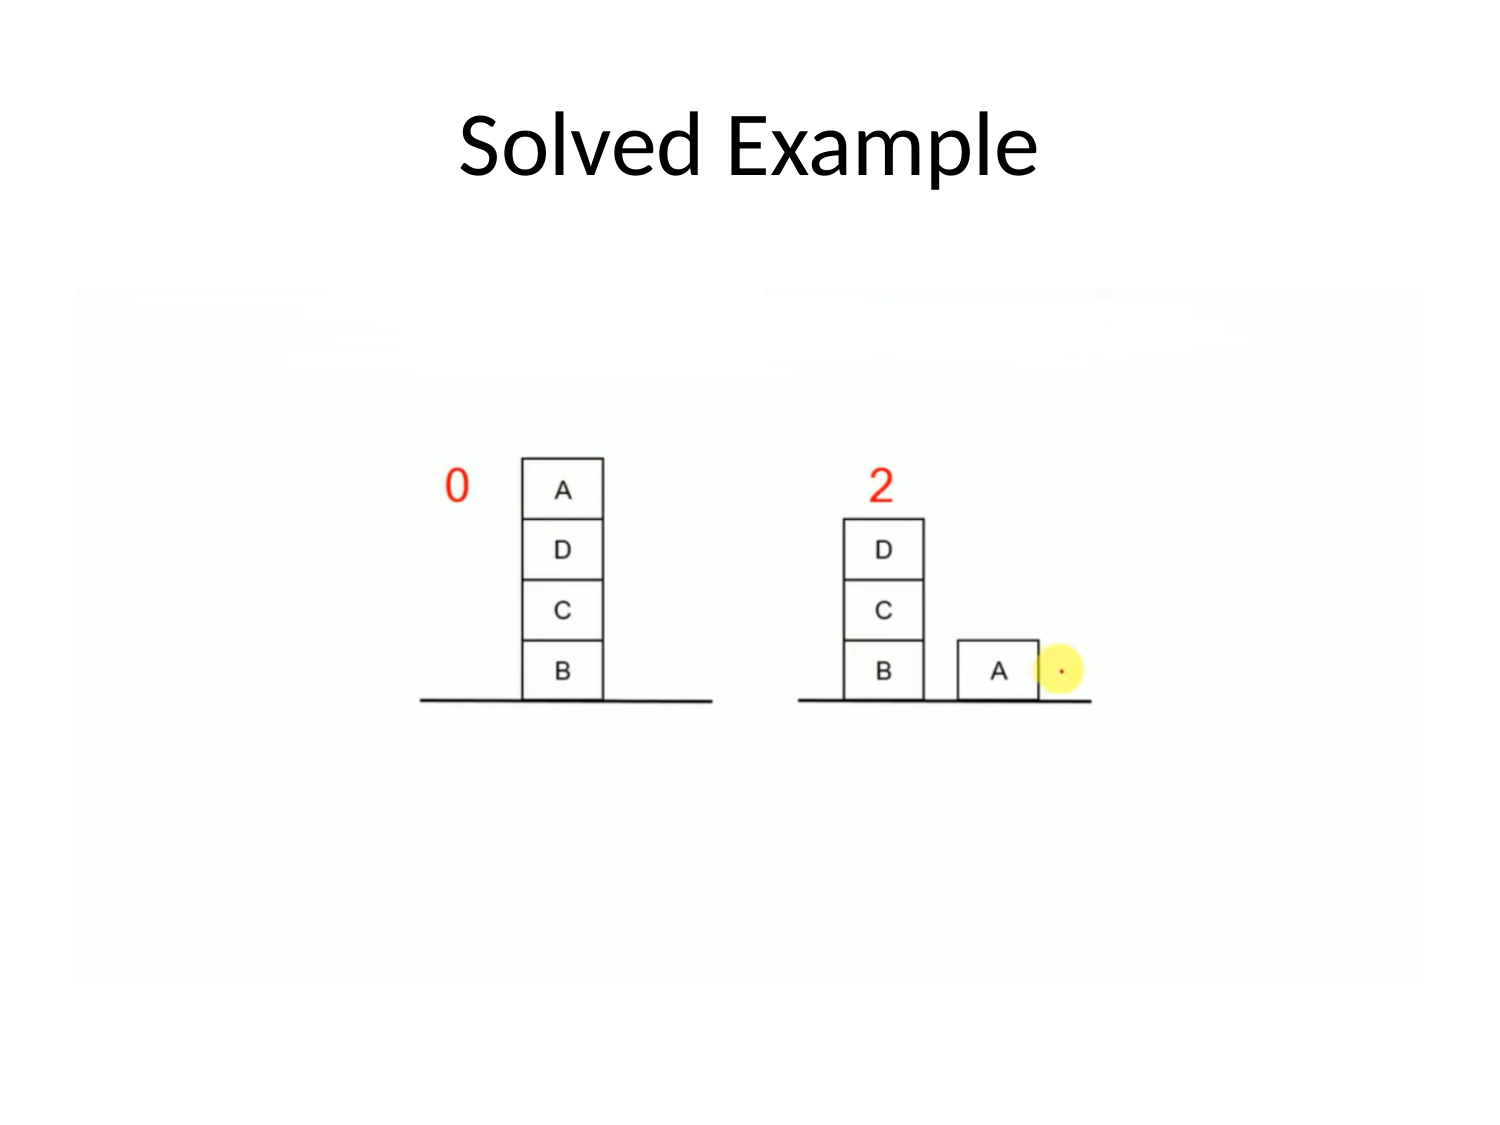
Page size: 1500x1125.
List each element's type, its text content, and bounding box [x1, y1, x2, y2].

title Solved Example [75, 45, 1425, 233]
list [74, 288, 1426, 979]
